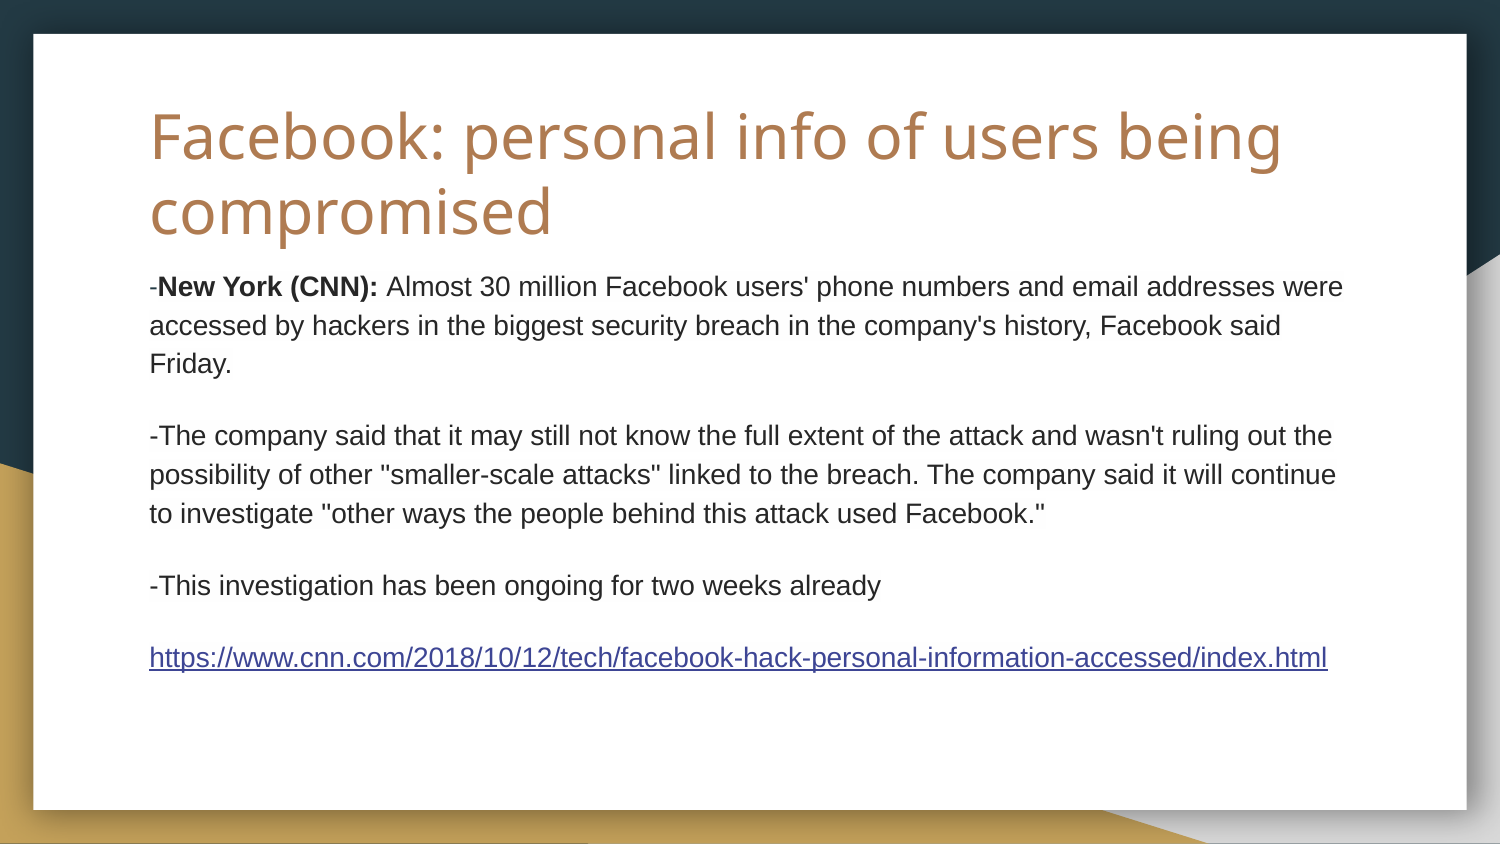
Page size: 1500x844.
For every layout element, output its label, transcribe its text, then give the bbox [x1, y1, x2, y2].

list -New York (CNN): Almost 30 million Facebook users' phone numbers and email addresses were accessed by hackers in the biggest security breach in the company's history, Facebook said Friday. -The company said that it may still not know the full extent of the attack and wasn't ruling out the possibility of other "smaller-scale attacks" linked to the breach. The company said it will continue to investigate "other ways the people behind this attack used Facebook." -This investigation has been ongoing for two weeks already https://www.cnn.com/2018/10/12/tech/facebook-hack-personal-information-accessed/index.html [134, 248, 1366, 729]
title Facebook: personal info of users being compromised [134, 82, 1366, 248]
